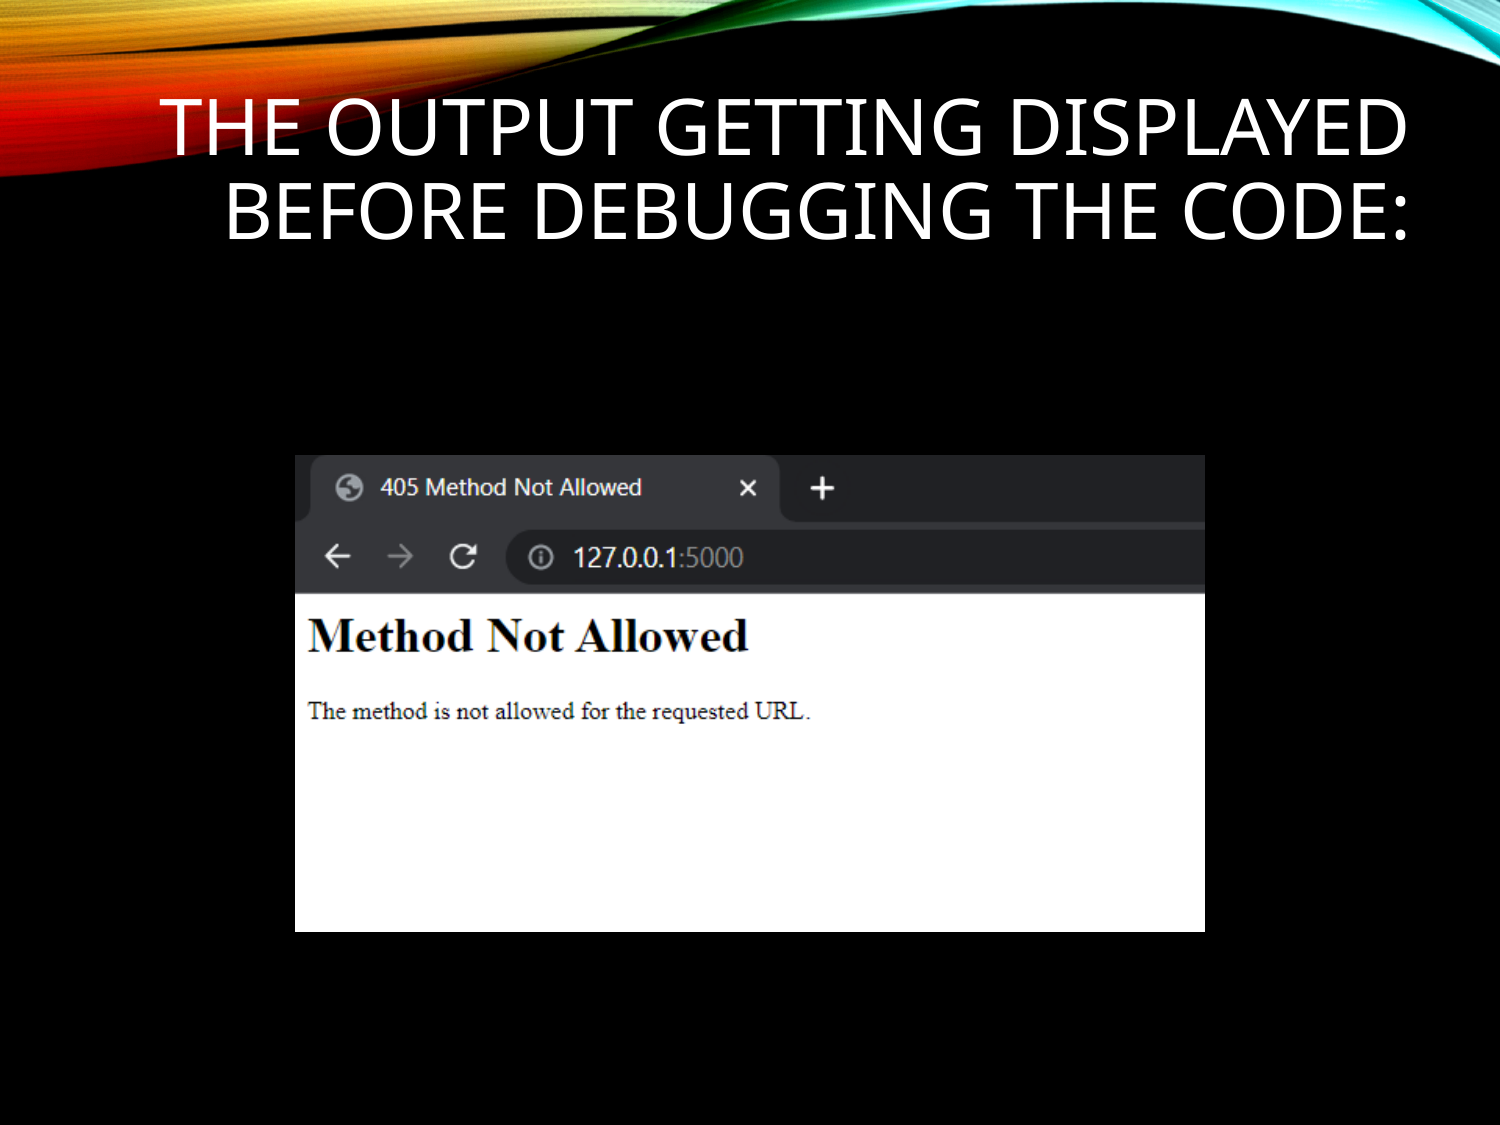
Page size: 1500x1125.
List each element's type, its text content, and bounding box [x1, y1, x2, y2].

title The output getting displayed before debugging the code: [76, 78, 1427, 266]
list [295, 455, 1205, 933]
picture [0, 0, 1500, 178]
